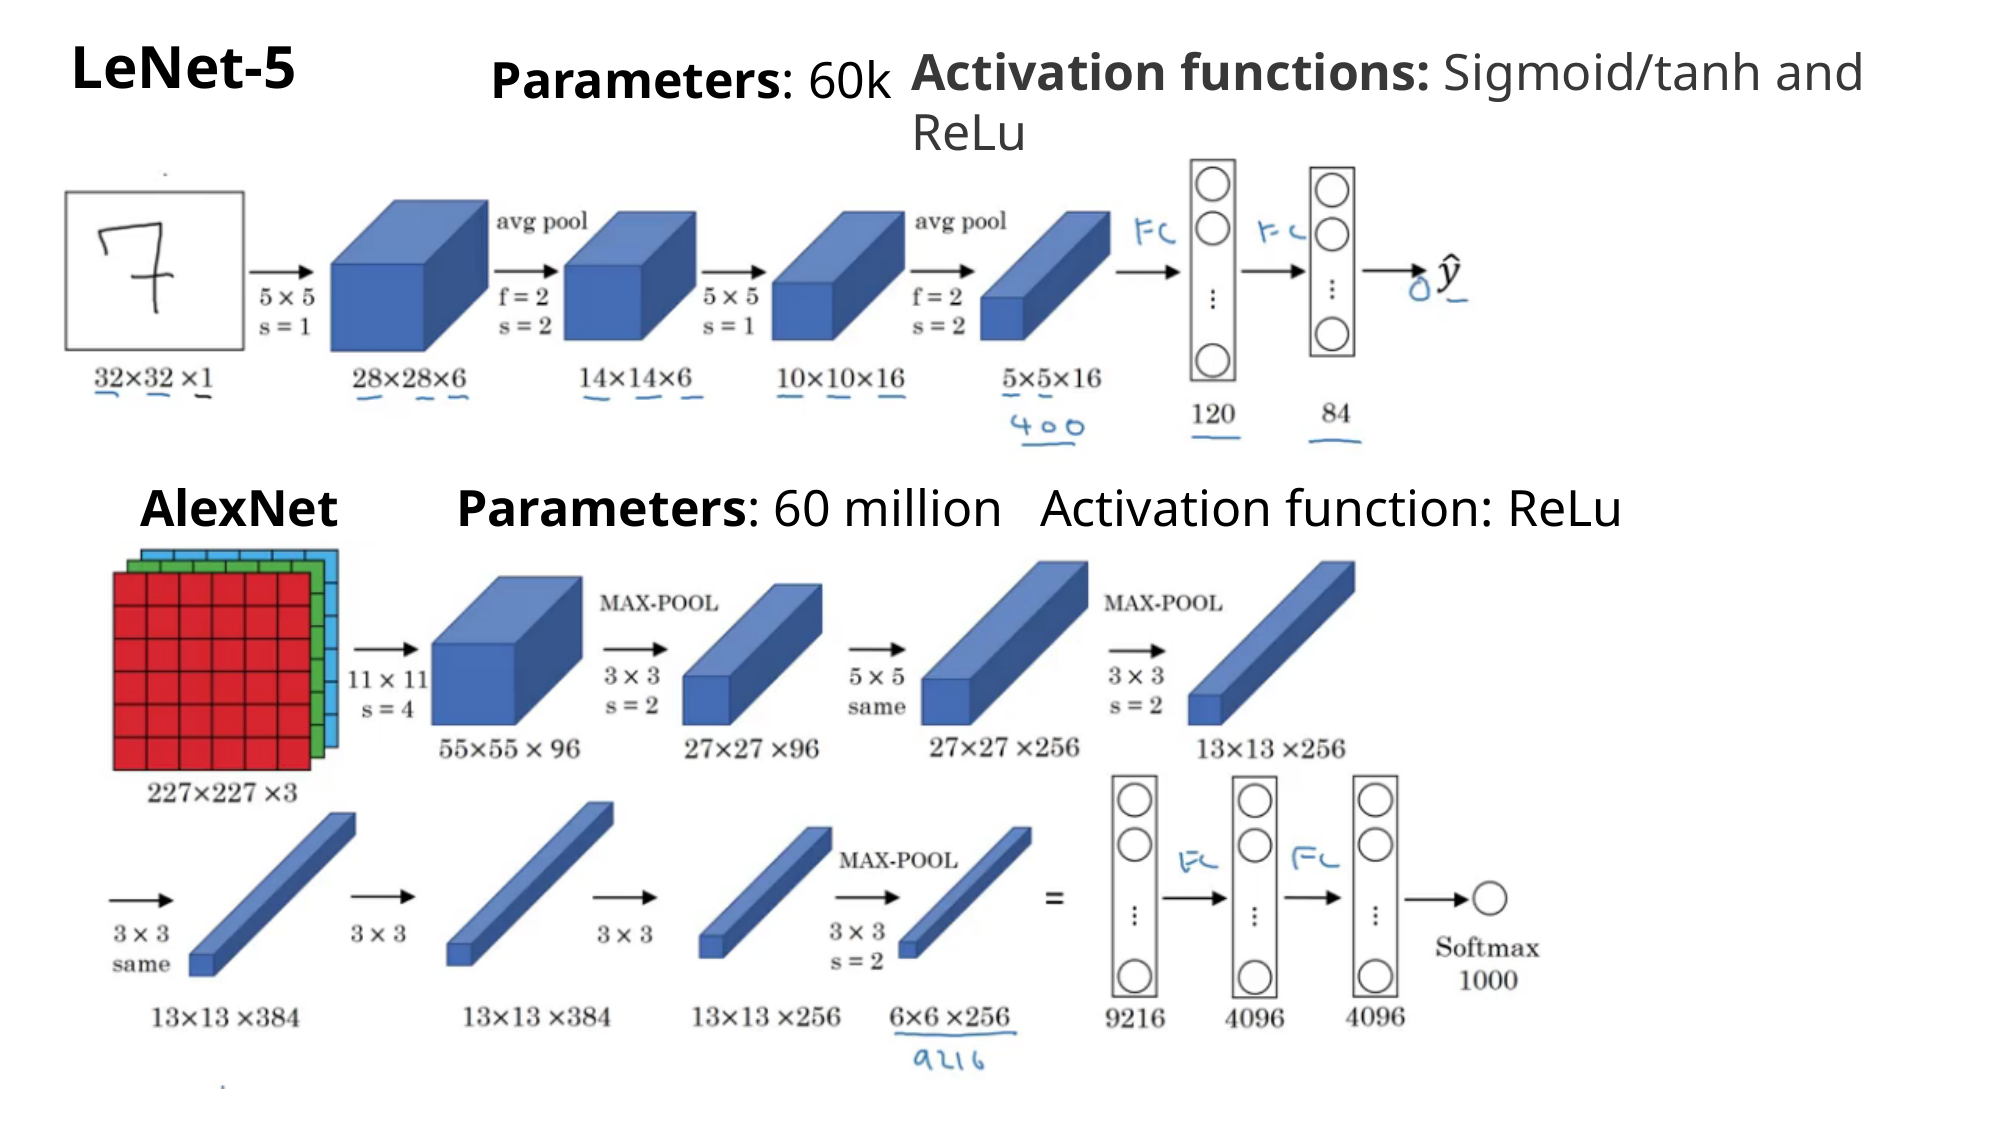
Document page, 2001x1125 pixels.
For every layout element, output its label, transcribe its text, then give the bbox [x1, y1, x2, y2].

text_box AlexNet Parameters: 60 million Activation function: ReLu [125, 468, 1791, 544]
picture [55, 155, 1477, 465]
picture [93, 540, 1542, 1089]
text_box LeNet-5 [55, 22, 1056, 108]
text_box Activation functions: Sigmoid/tanh and ReLu [896, 32, 1897, 168]
text_box Parameters: 60k [475, 41, 896, 117]
